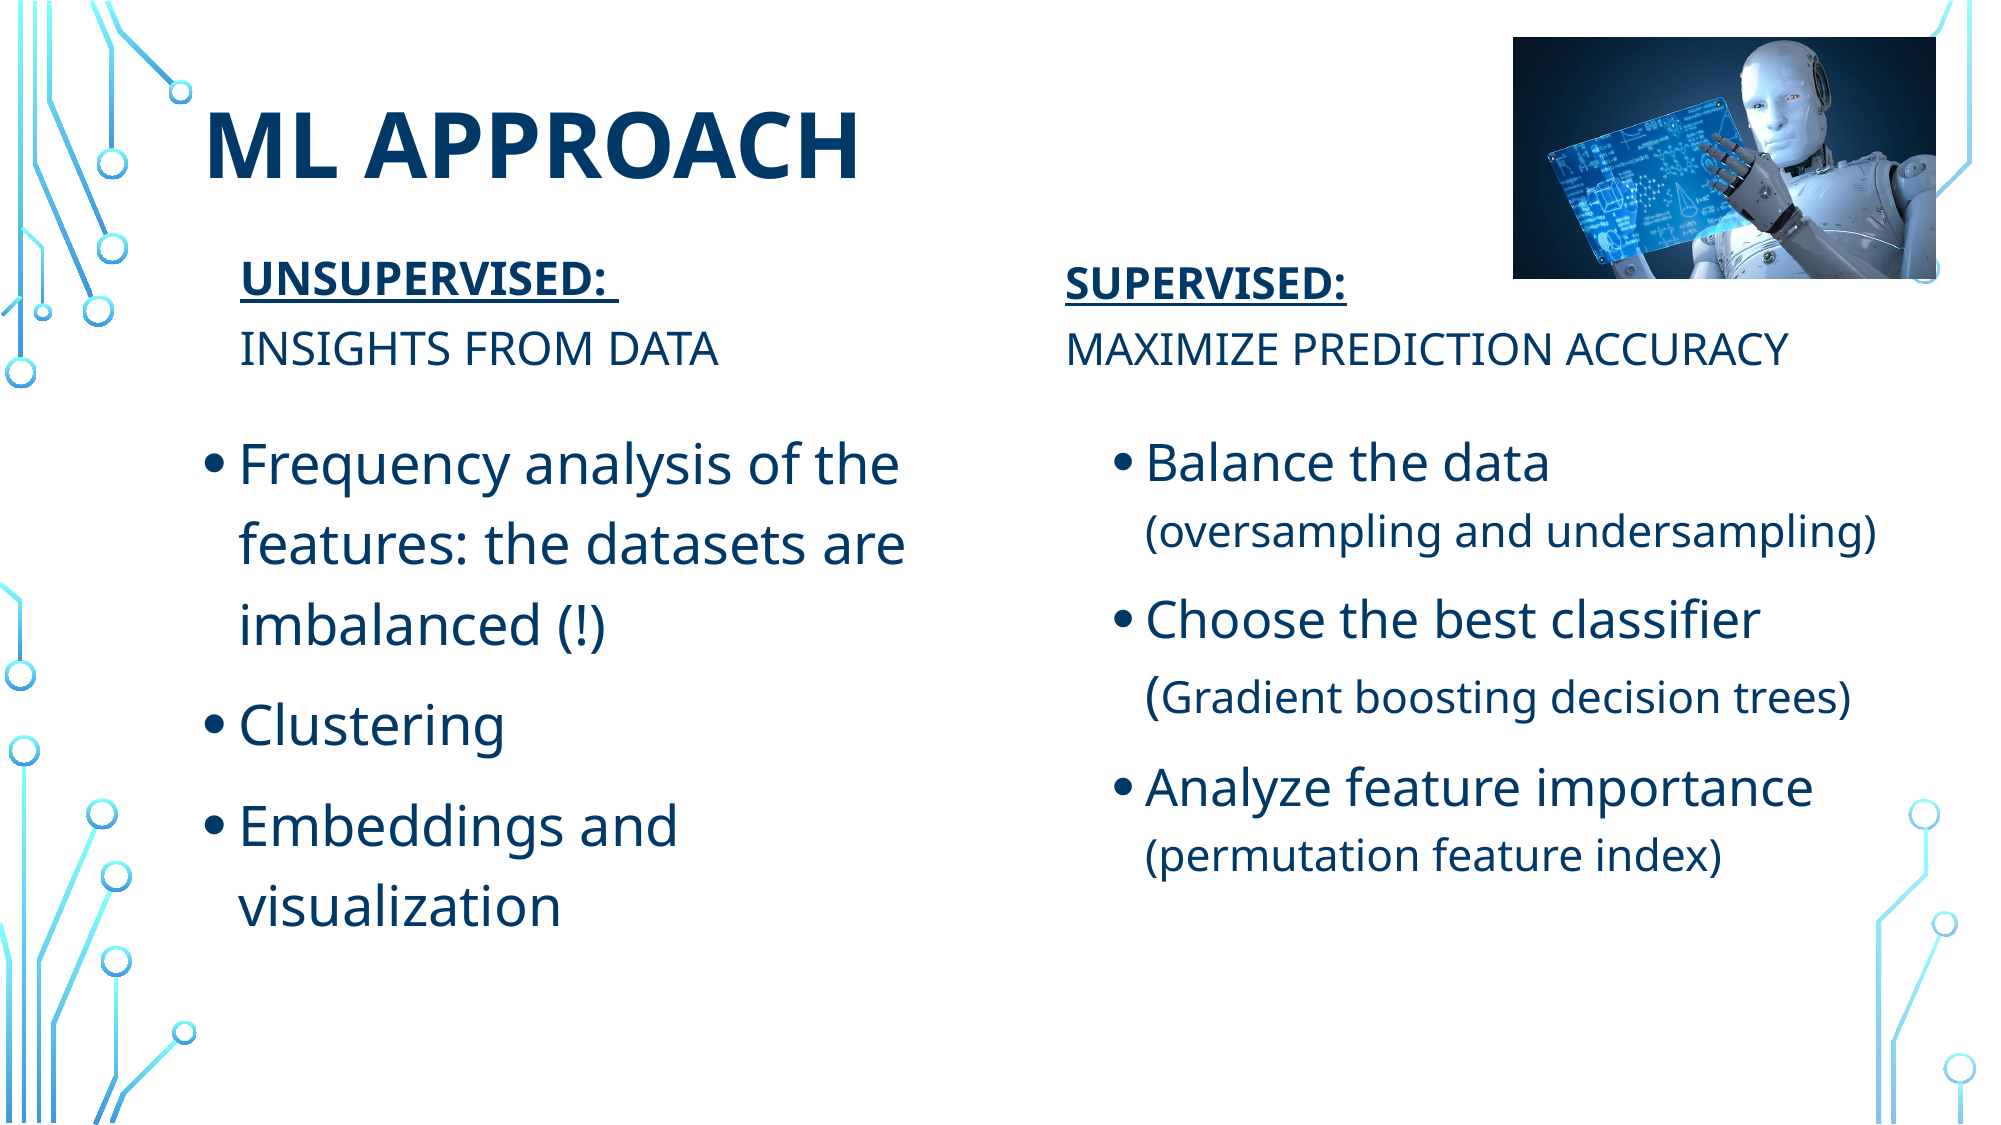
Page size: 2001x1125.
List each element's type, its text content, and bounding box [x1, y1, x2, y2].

list Balance the data (oversampling and undersampling) Choose the best classifier (Gradient boosting decision trees) Analyze feature importance (permutation feature index) [1096, 410, 1897, 953]
title ML approach [187, 27, 1813, 270]
list Frequency analysis of the features: the datasets are imbalanced (!) Clustering Embeddings and visualization [187, 407, 1013, 950]
list supervised: Maximize Prediction accuracy [1050, 247, 1813, 383]
picture [1512, 37, 1936, 279]
list UnSupervised: Insights from data [224, 247, 988, 383]
